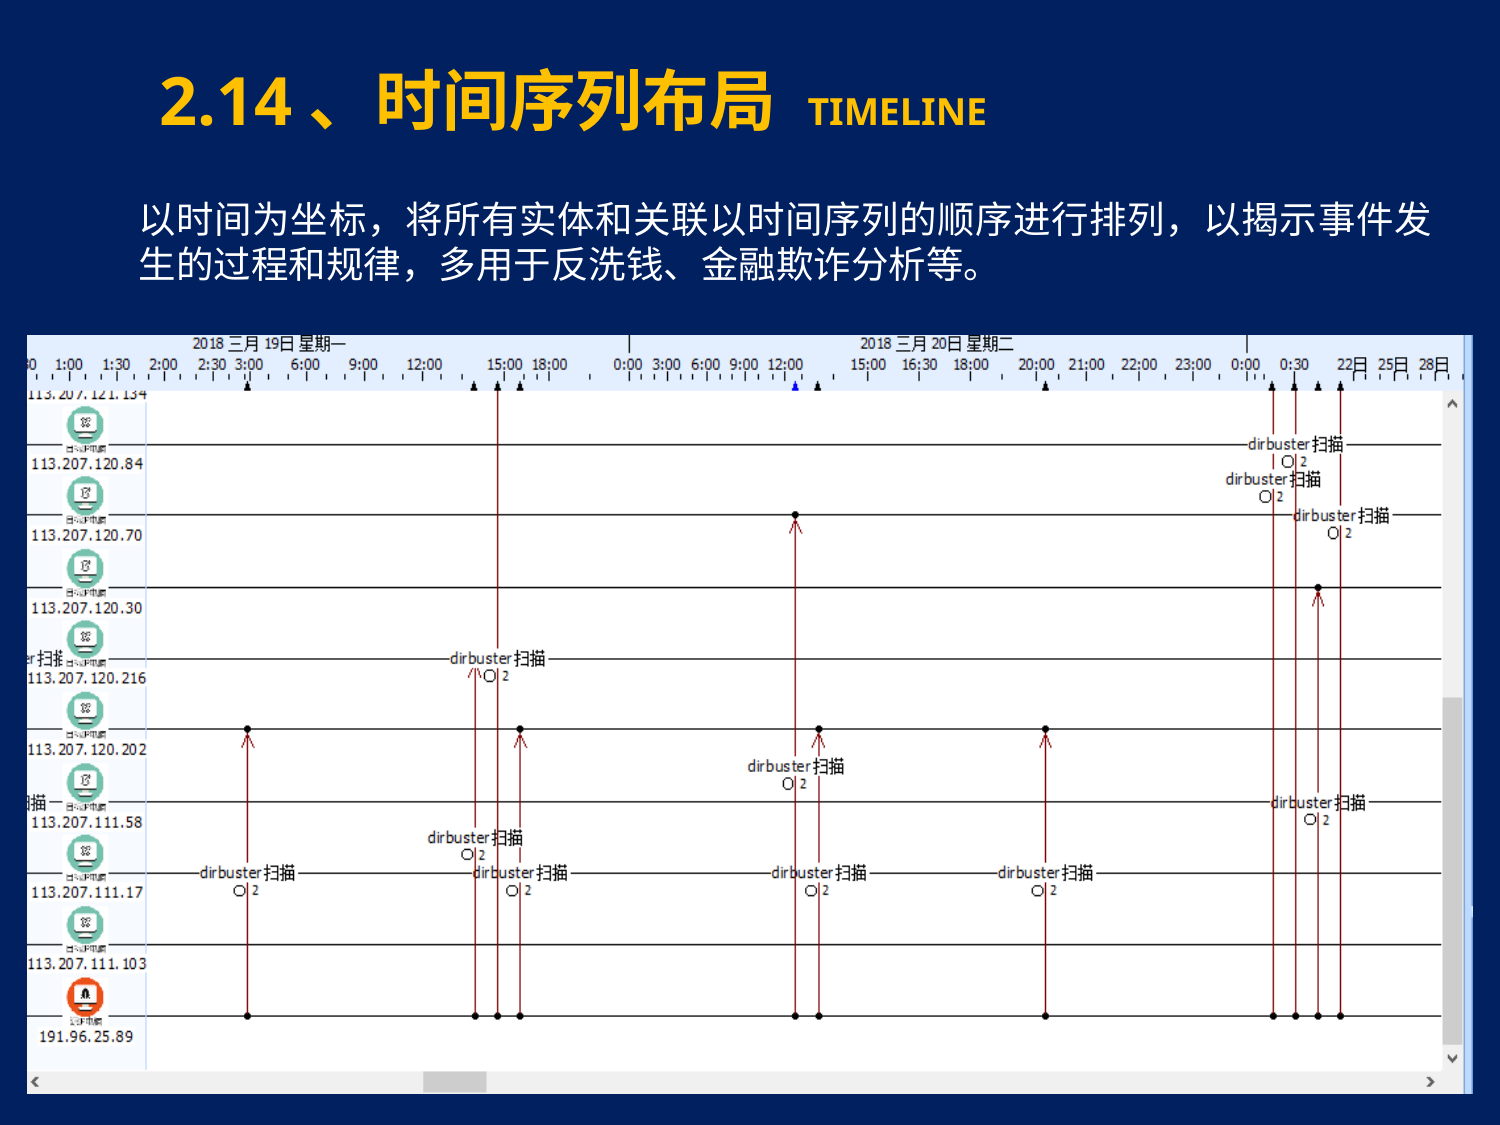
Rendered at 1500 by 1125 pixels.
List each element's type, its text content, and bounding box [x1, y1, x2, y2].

title 2.14、时间序列布局 TIMELINE [144, 4, 1495, 193]
picture [27, 335, 1473, 1094]
text_box 以时间为坐标，将所有实体和关联以时间序列的顺序进行排列，以揭示事件发生的过程和规律，多用于反洗钱、金融欺诈分析等。 [123, 188, 1447, 294]
